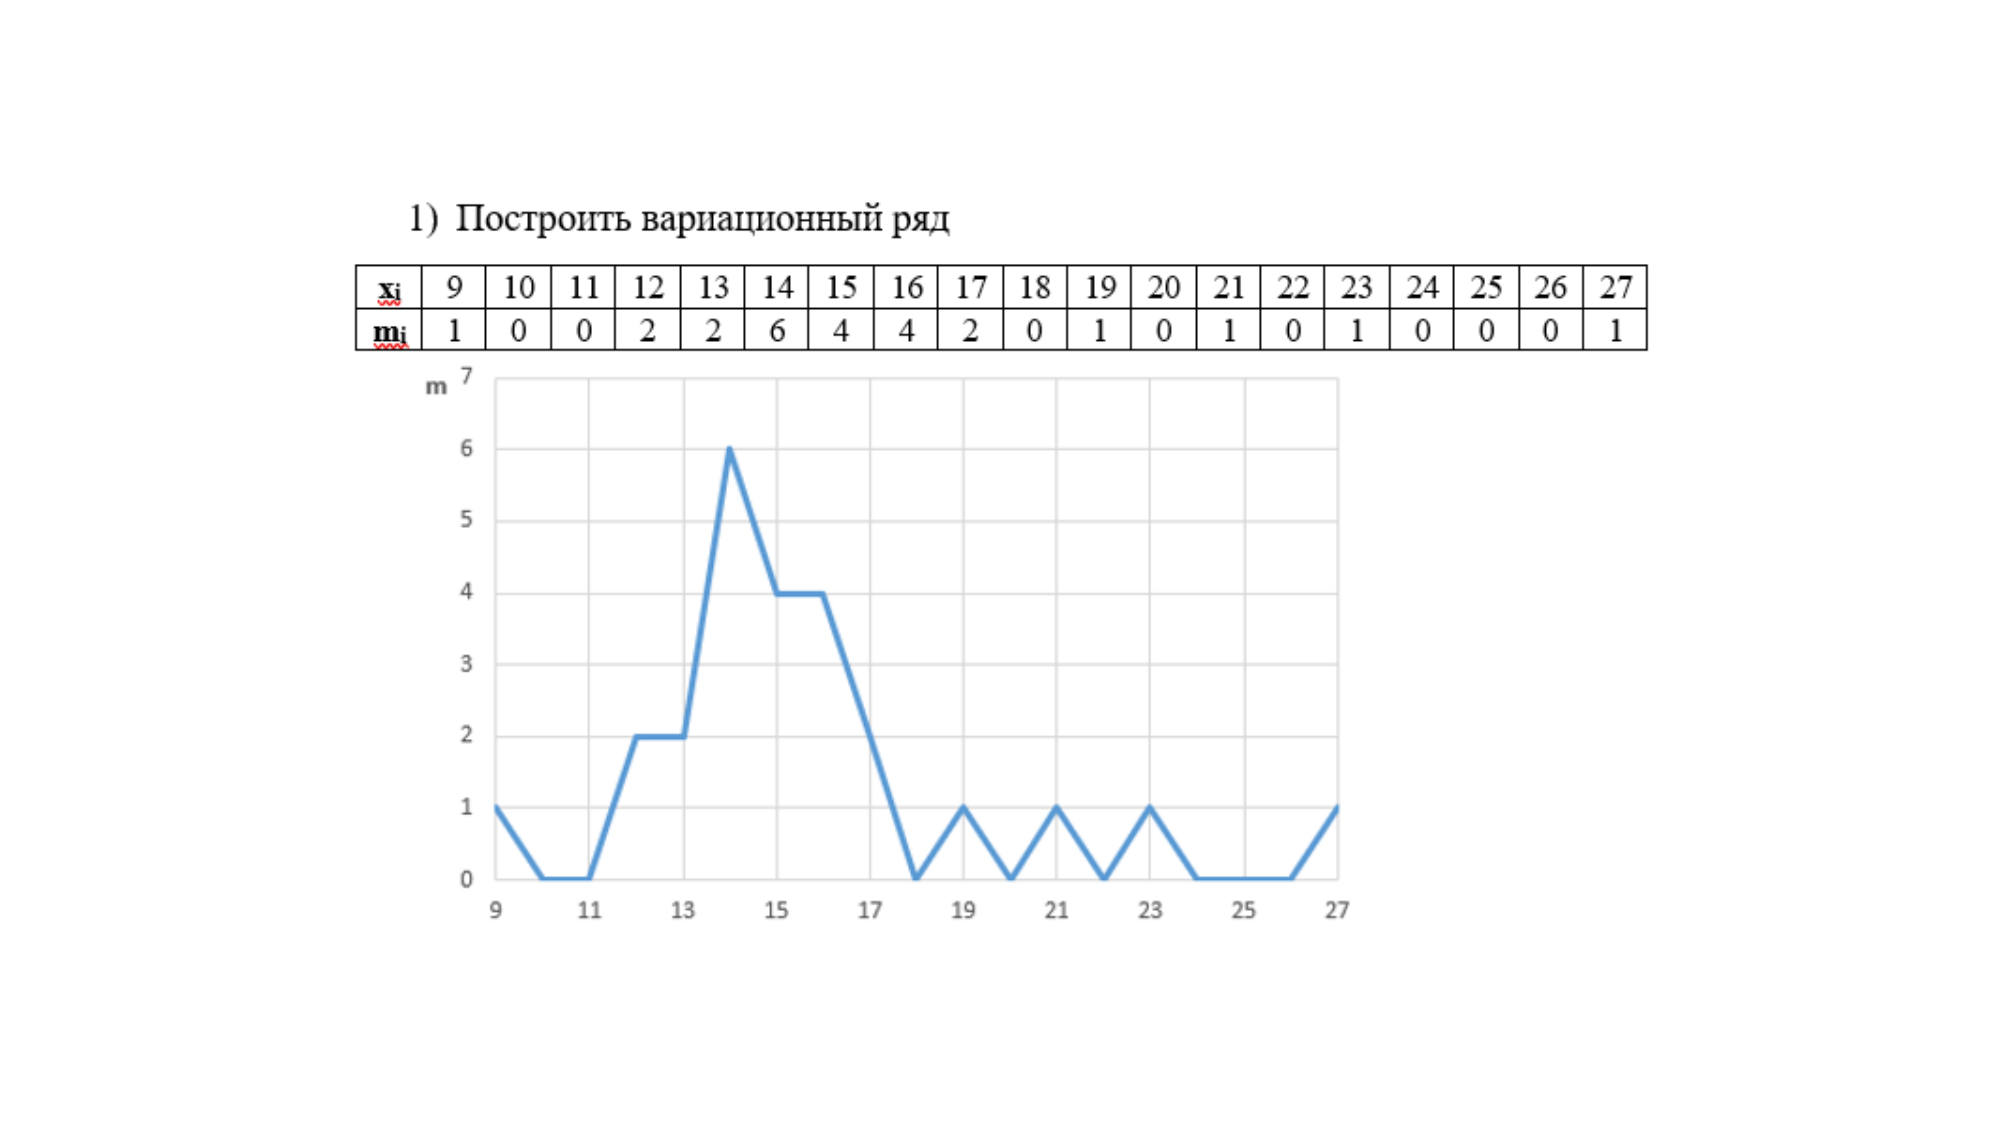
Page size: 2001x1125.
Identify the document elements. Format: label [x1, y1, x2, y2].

picture [333, 186, 1667, 939]
